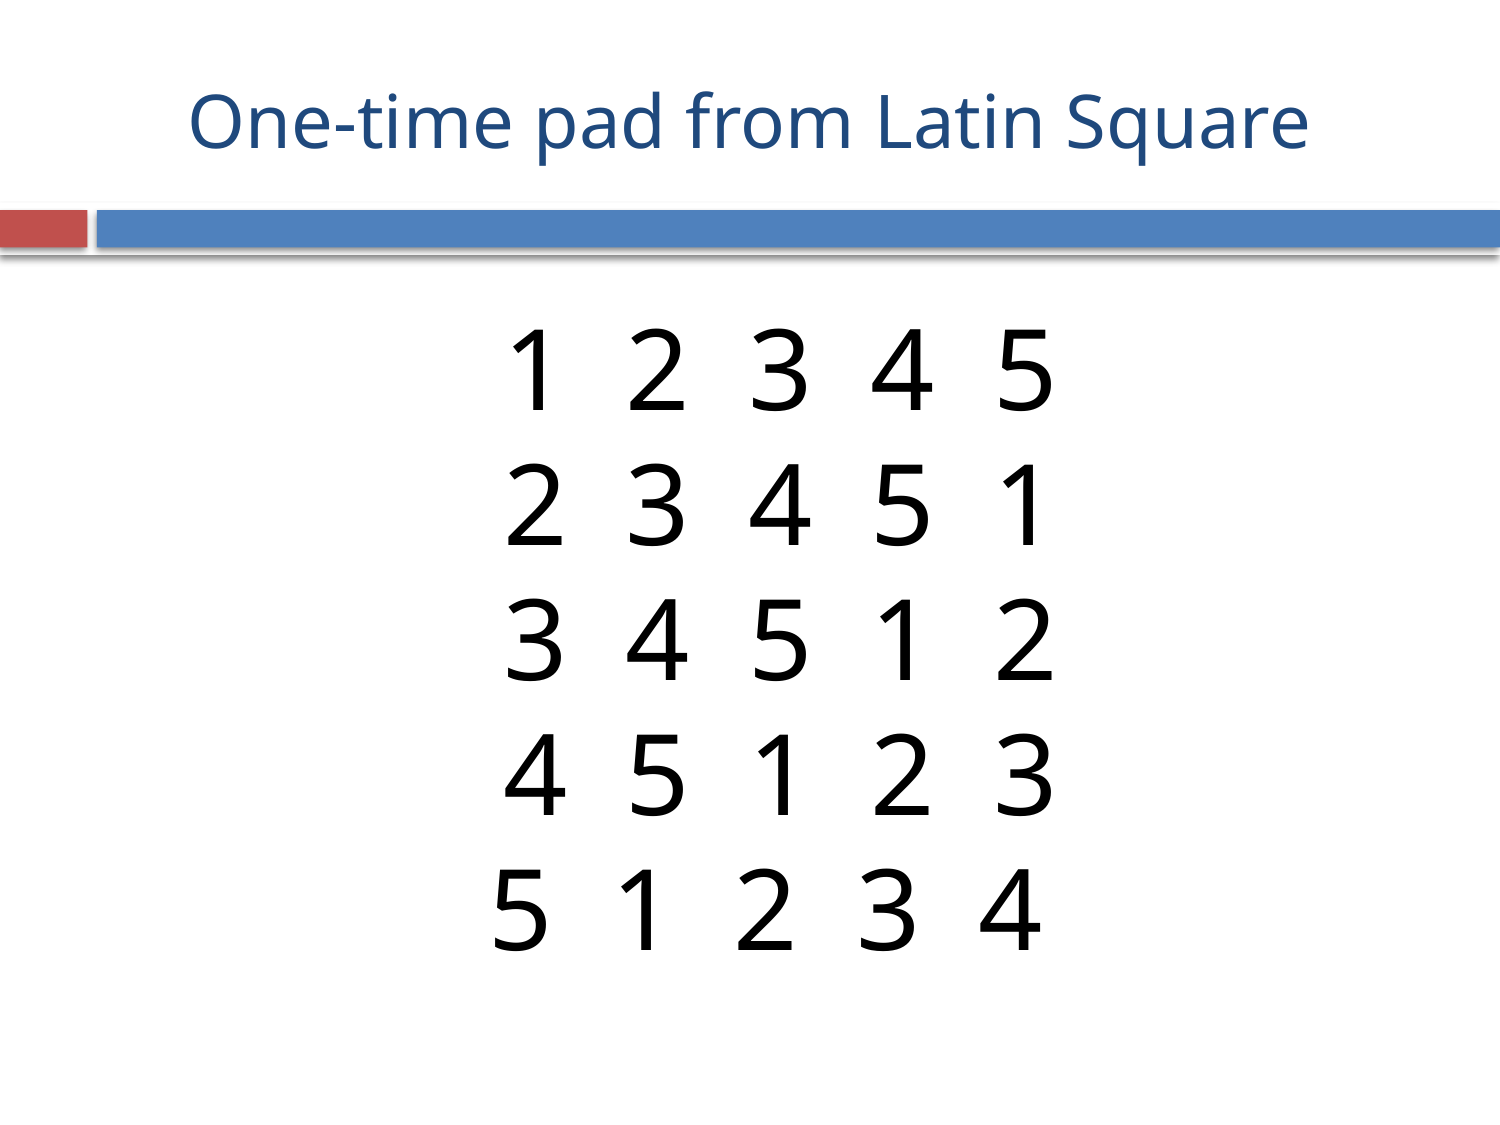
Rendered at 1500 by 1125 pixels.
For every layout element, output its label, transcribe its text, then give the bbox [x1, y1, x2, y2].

title One-time pad from Latin Square [100, 37, 1438, 200]
text_box 1 2 3 4 5 2 3 4 5 1 3 4 5 1 2 4 5 1 2 3 5 1 2 3 4 [123, 290, 1438, 981]
